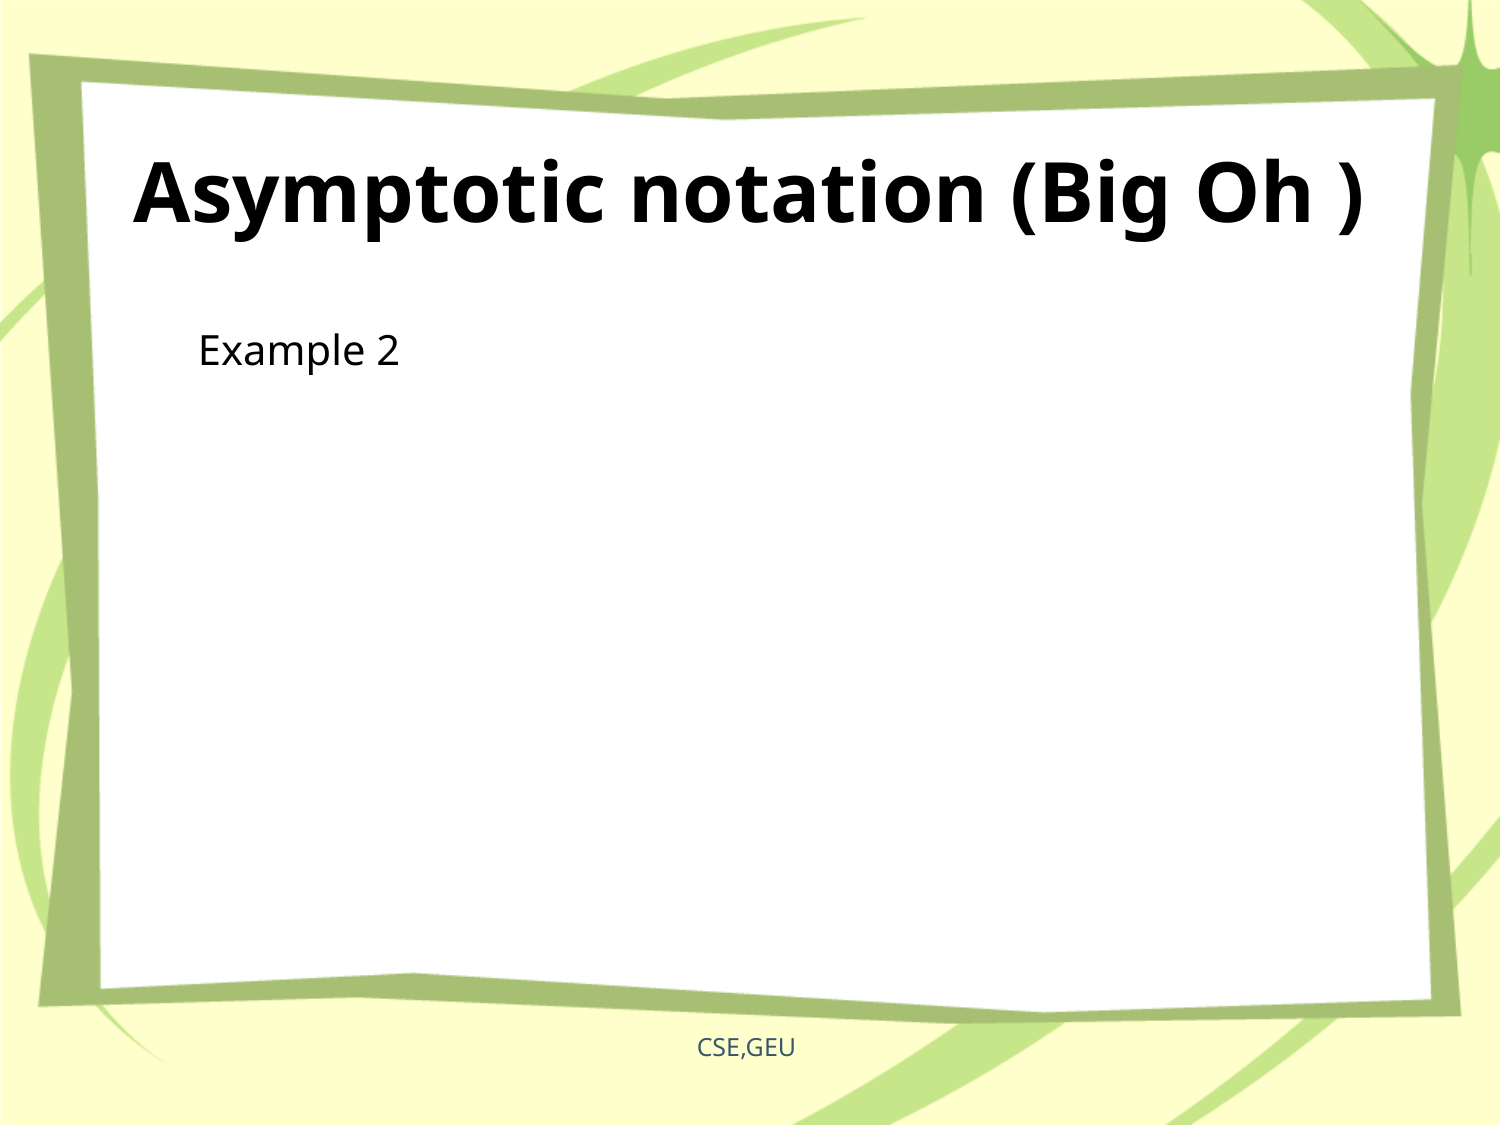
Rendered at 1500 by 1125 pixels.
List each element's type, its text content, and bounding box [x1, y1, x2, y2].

picture [0, 0, 1500, 1125]
title Asymptotic notation (Big Oh ) [75, 95, 1425, 283]
footer CSE,GEU [512, 1024, 988, 1103]
